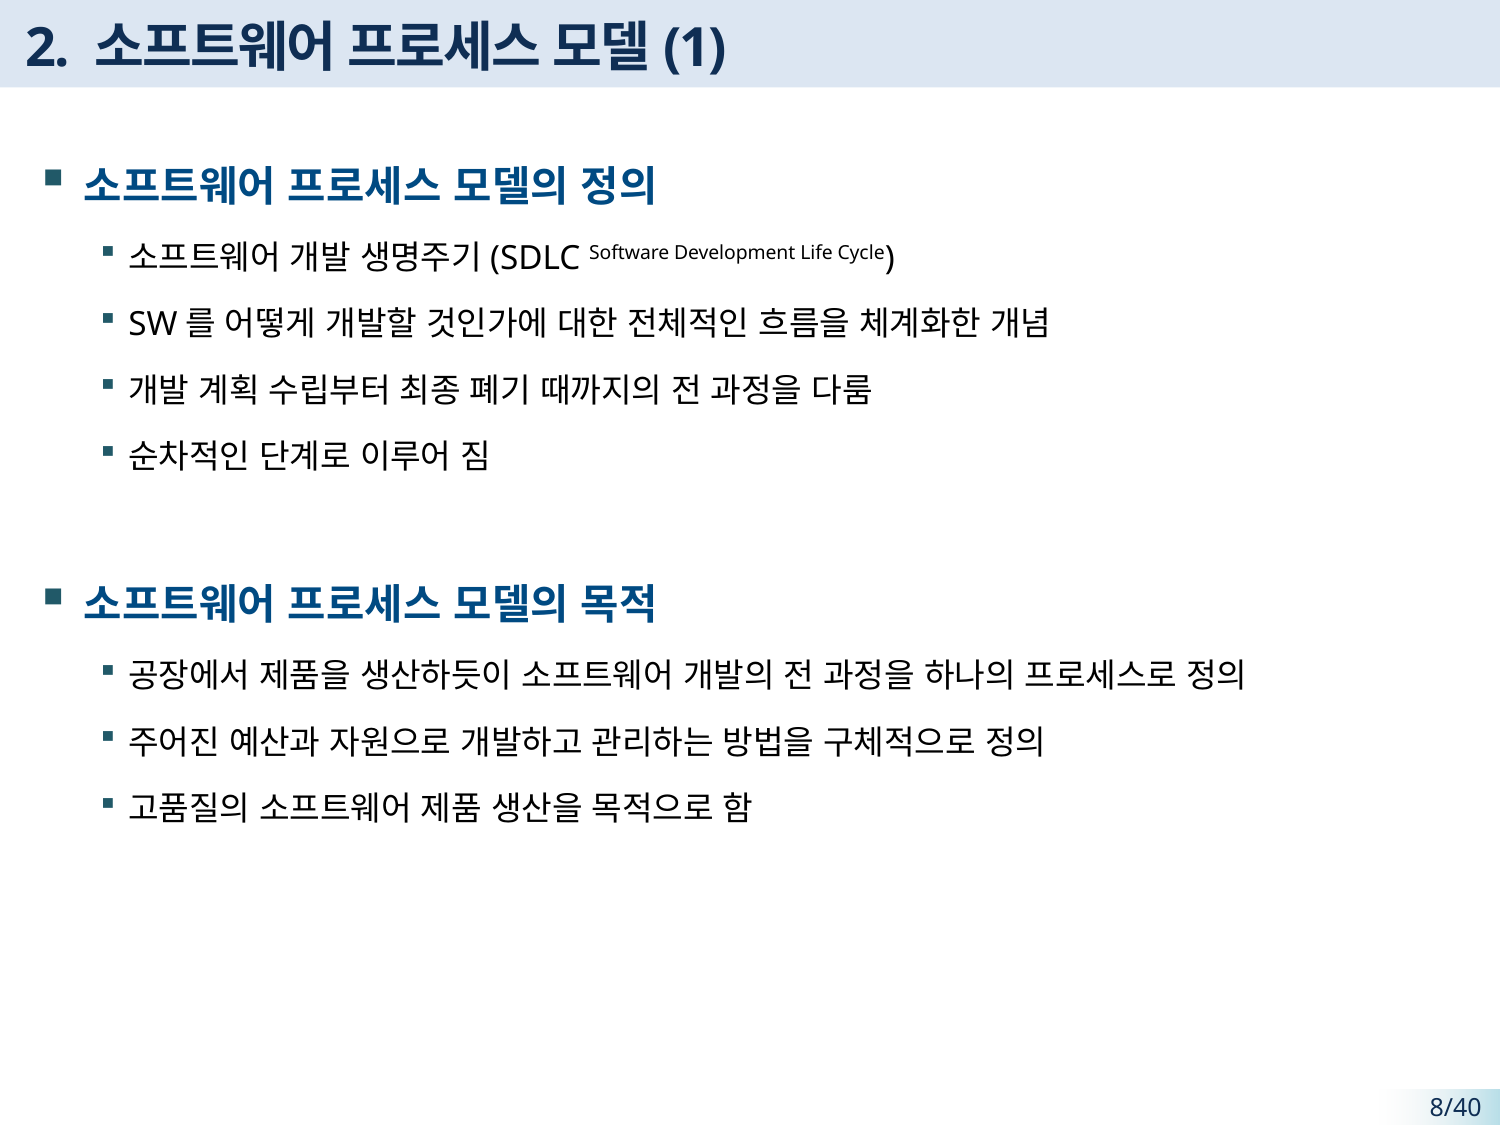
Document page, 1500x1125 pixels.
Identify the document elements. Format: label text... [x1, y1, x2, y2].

title 2. 소프트웨어 프로세스 모델(1) [10, 5, 1288, 84]
list 소프트웨어 프로세스 모델의 정의 소프트웨어 개발 생명주기(SDLC Software Development Life Cycle) SW를 어떻게 개발할 것인가에 대한 전체적인 흐름을 체계화한 개념 개발 계획 수립부터 최종 폐기 때까지의 전 과정을 다룸 순차적인 단계로 이루어 짐 소프트웨어 프로세스 모델의 목적 공장에서 제품을 생산하듯이 소프트웨어 개발의 전 과정을 하나의 프로세스로 정의 주어진 예산과 자원으로 개발하고 관리하는 방법을 구체적으로 정의 고품질의 소프트웨어 제품 생산을 목적으로 함 [10, 126, 1481, 1057]
